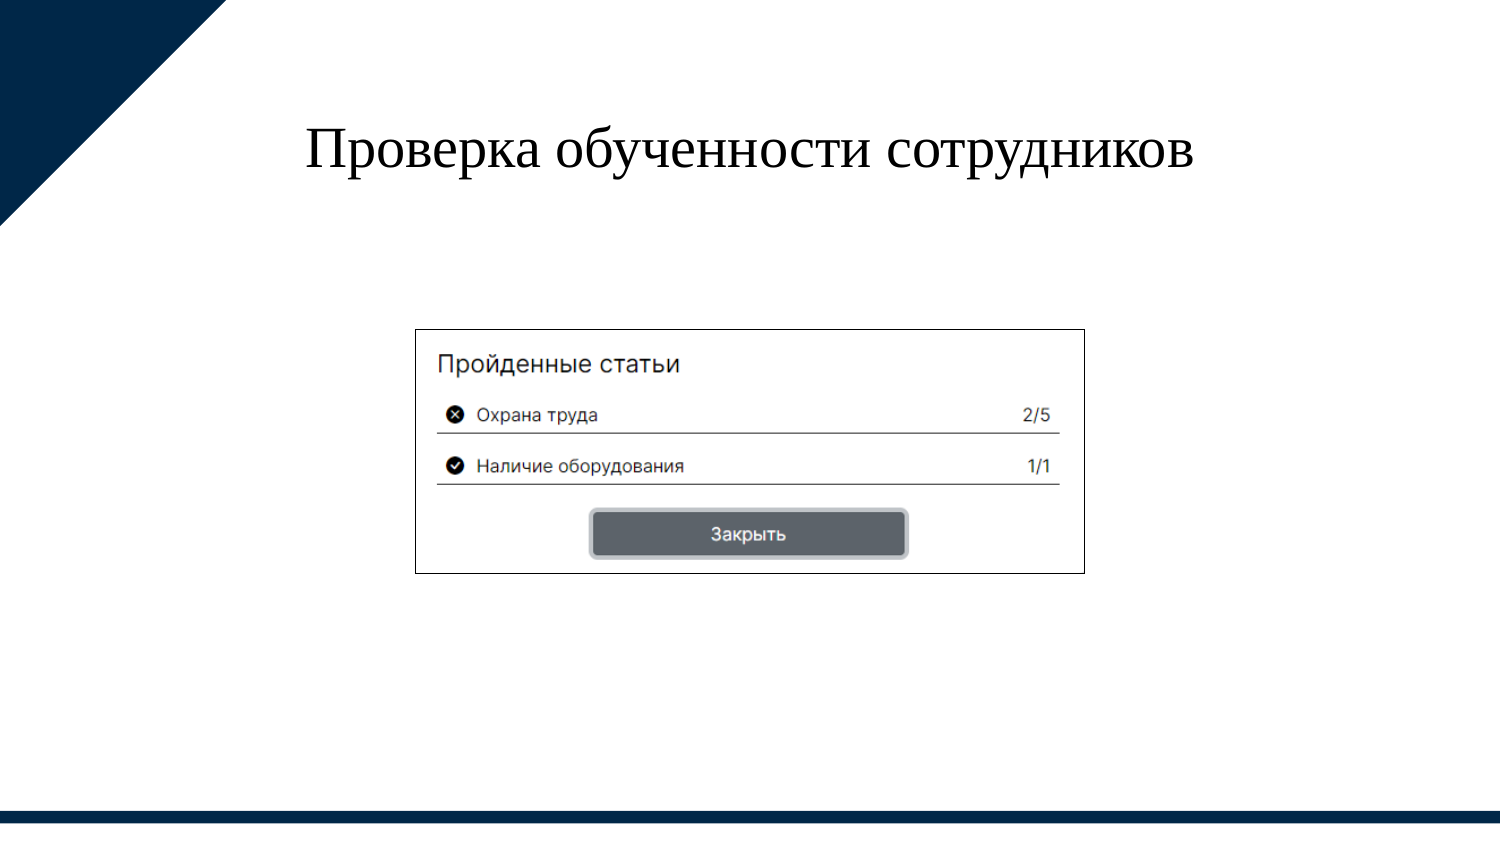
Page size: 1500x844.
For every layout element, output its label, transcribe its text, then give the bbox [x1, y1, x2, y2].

text_box [0, 0, 229, 229]
text_box [0, 809, 1500, 825]
picture [414, 329, 1086, 574]
text_box Проверка обученности сотрудников [253, 103, 1247, 186]
